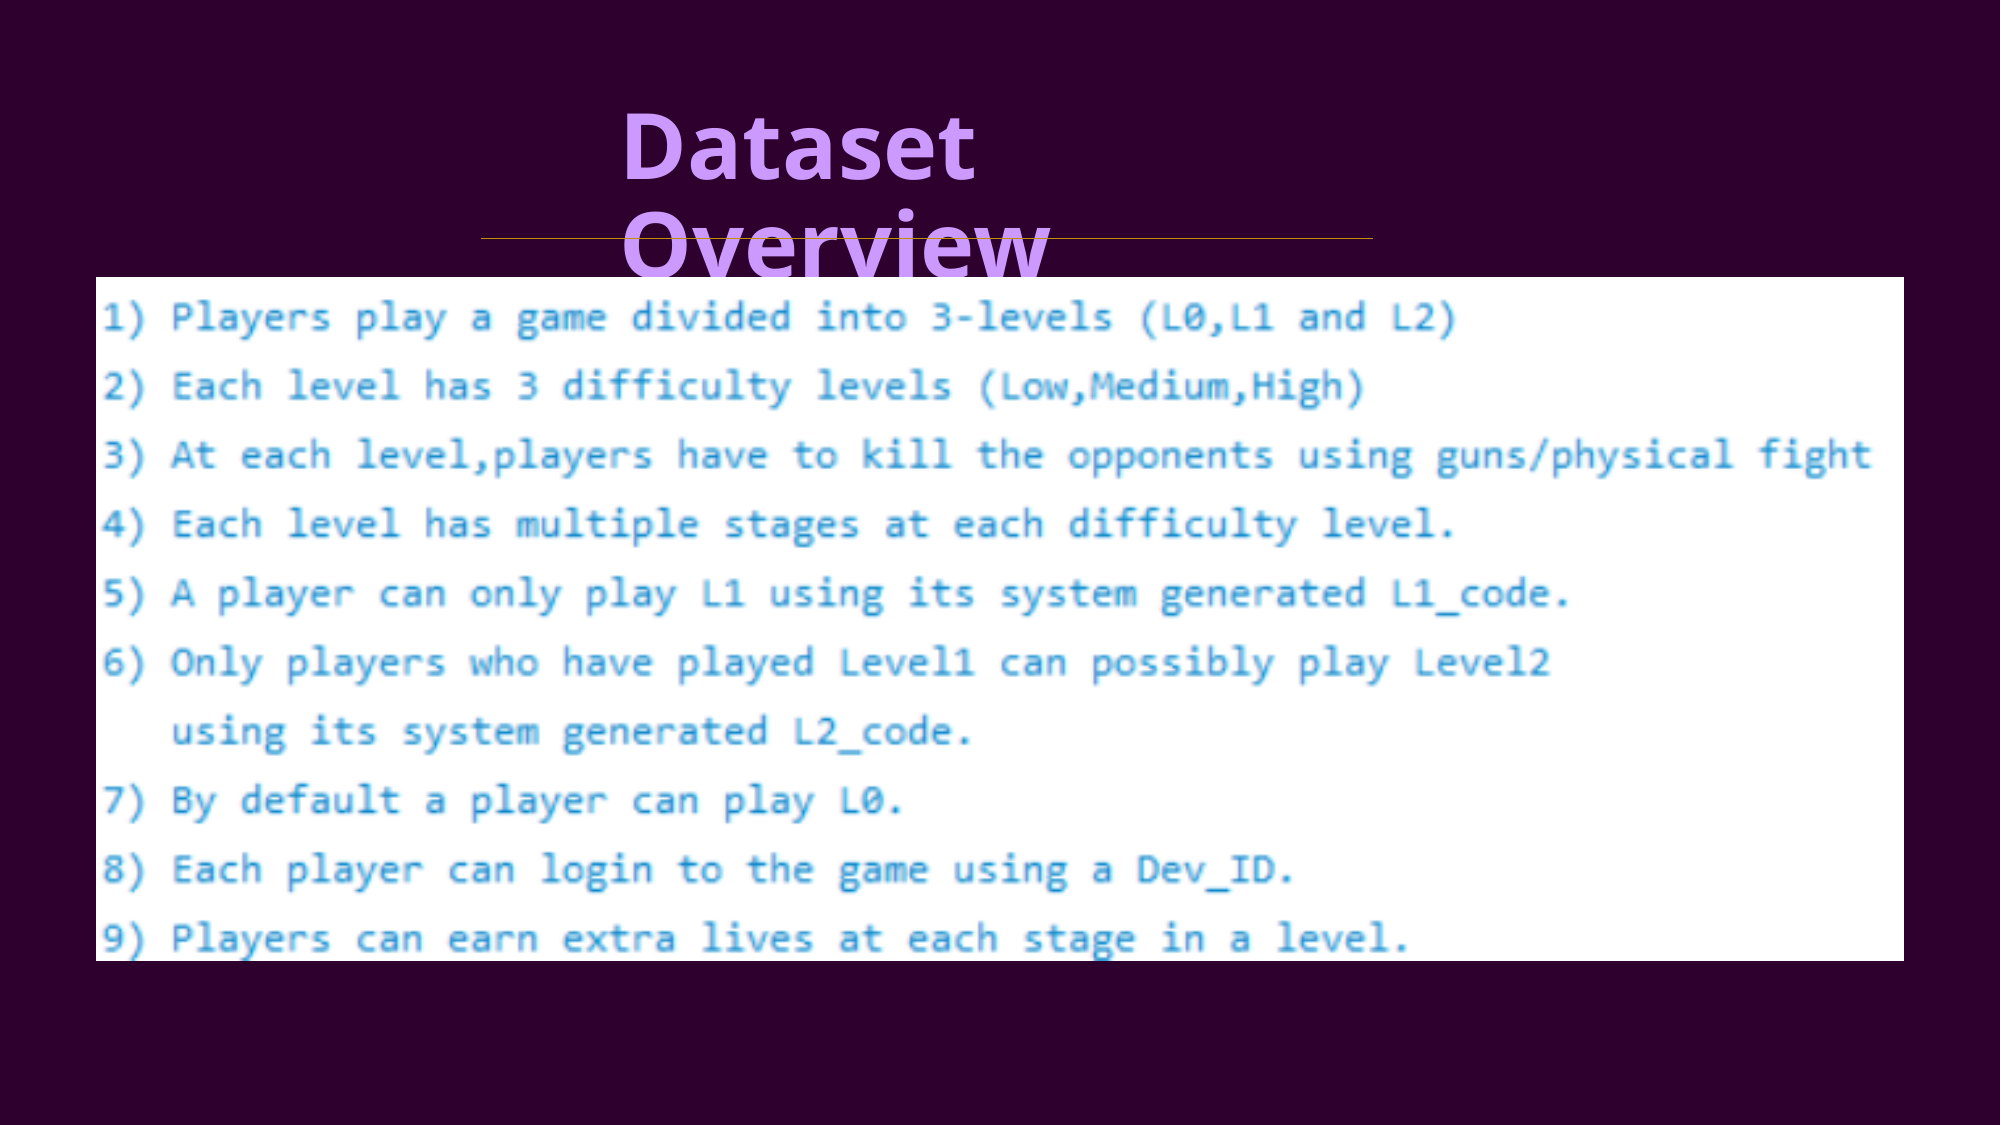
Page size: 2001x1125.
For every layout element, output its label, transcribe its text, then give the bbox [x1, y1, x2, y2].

title Dataset Overview [604, 91, 1396, 277]
picture [95, 277, 1904, 961]
